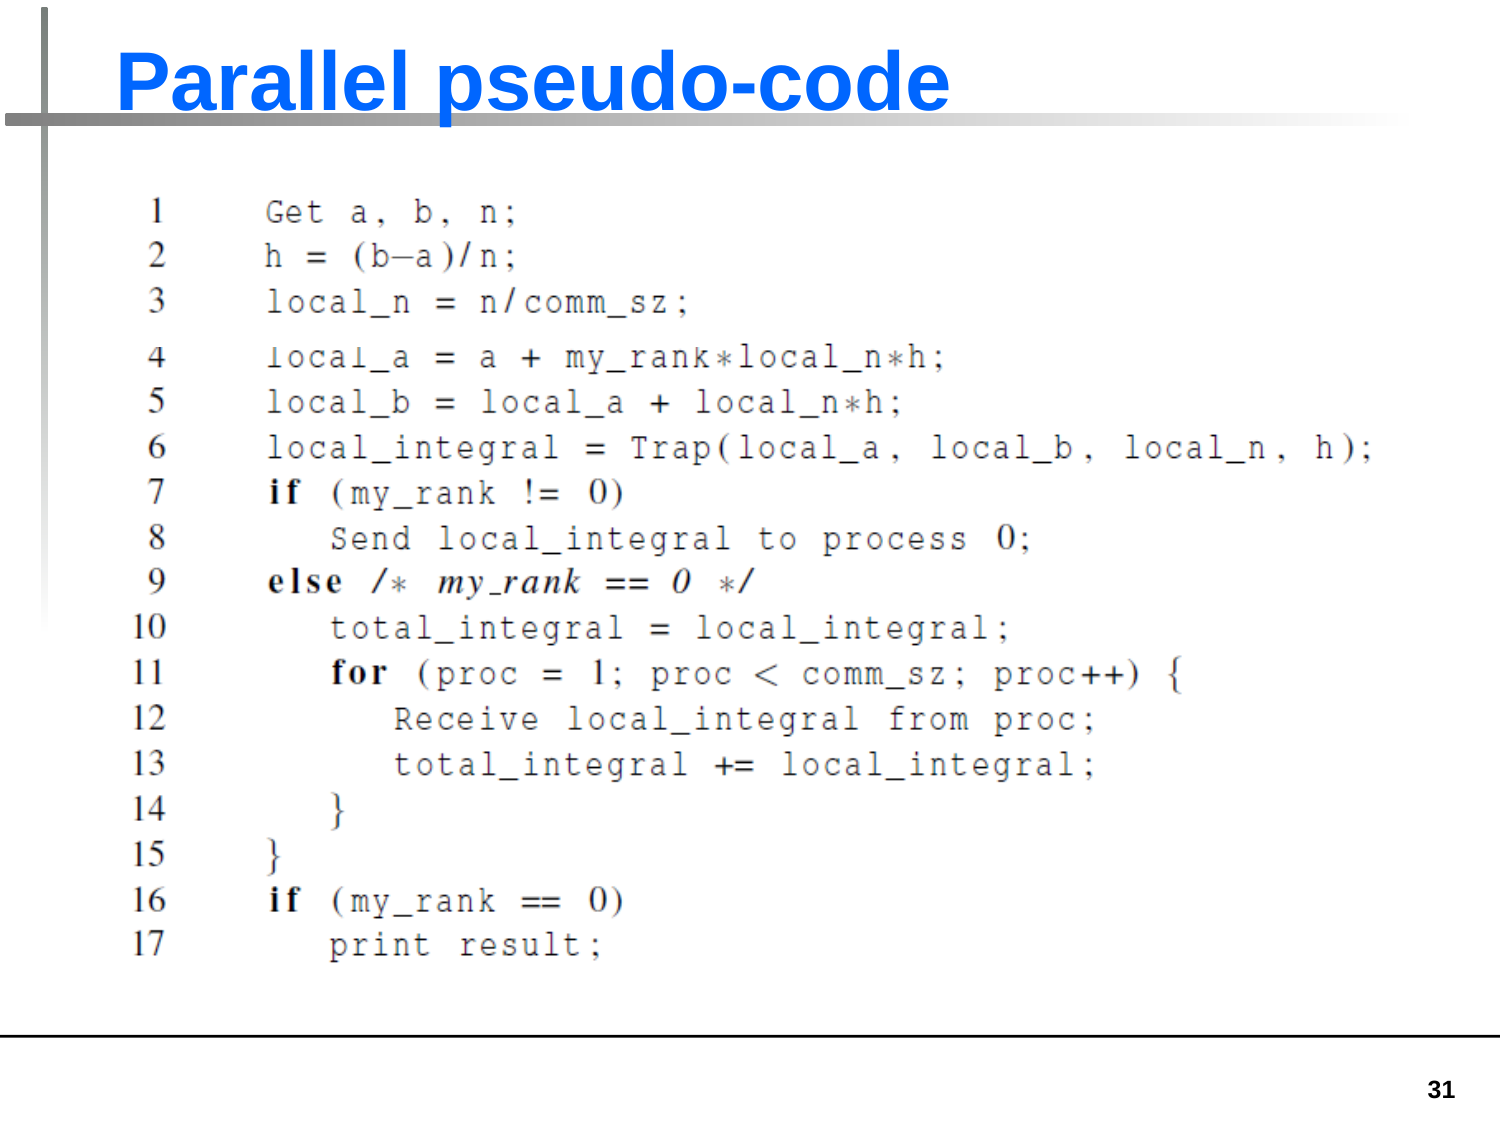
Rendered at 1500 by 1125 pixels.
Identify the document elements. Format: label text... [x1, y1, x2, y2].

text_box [123, 172, 1400, 977]
title Parallel pseudo-code [100, 0, 1459, 135]
